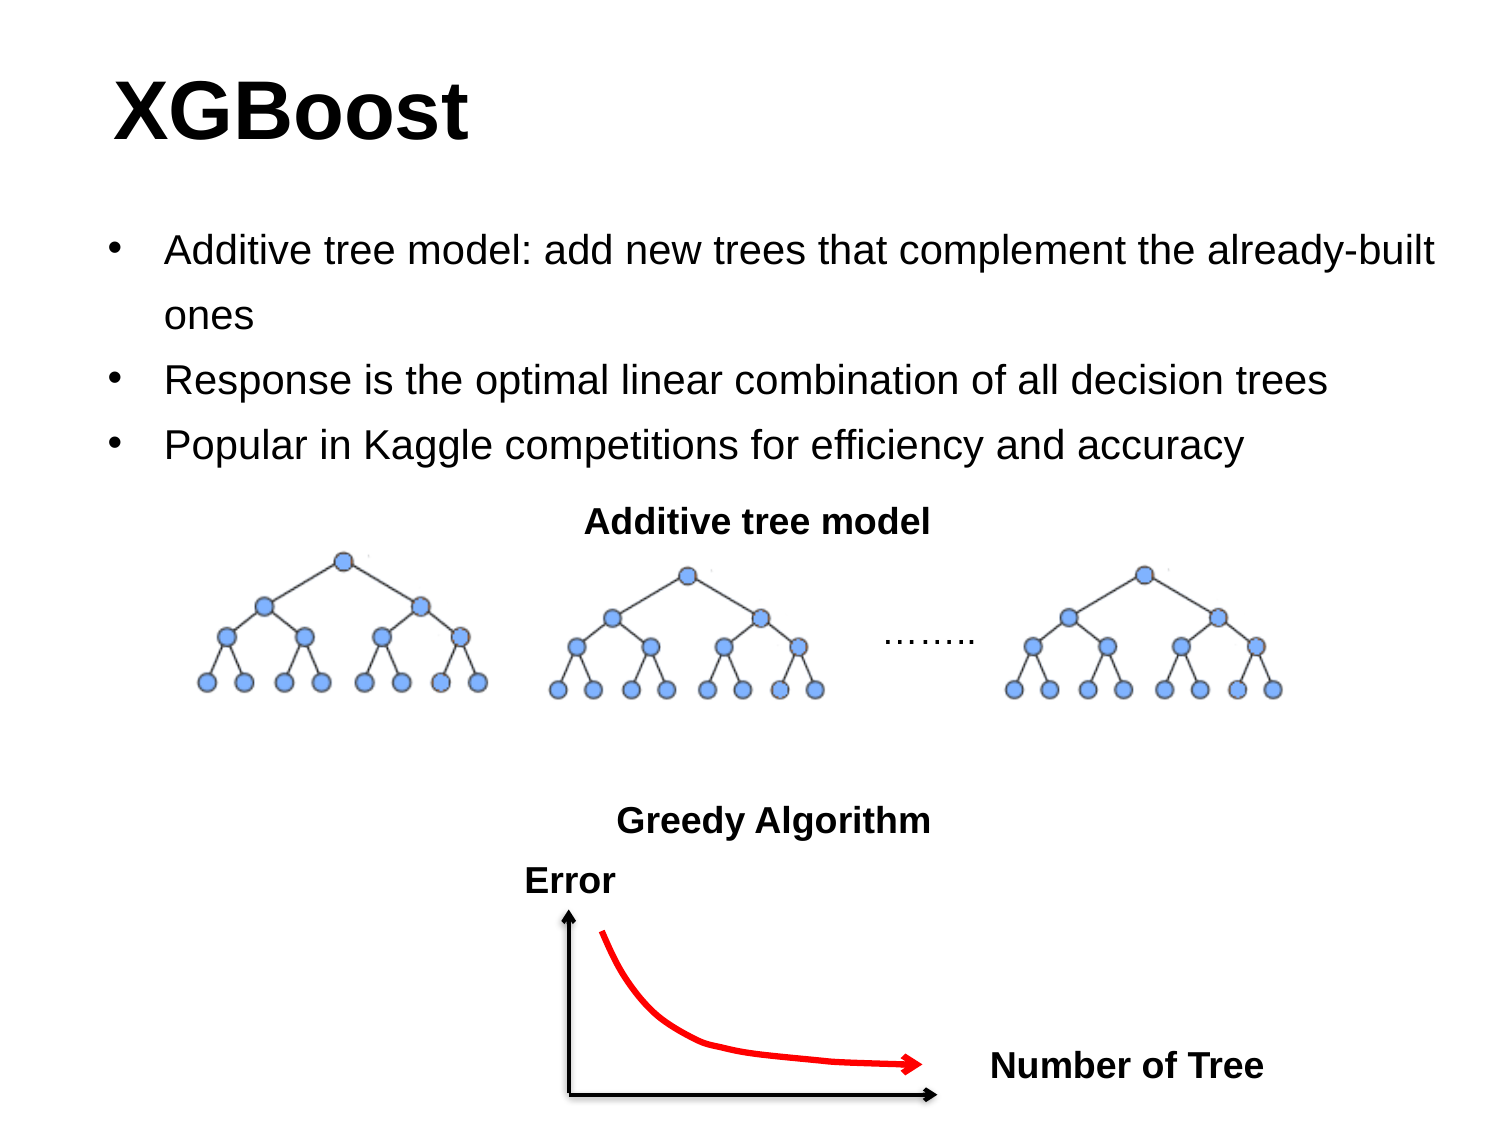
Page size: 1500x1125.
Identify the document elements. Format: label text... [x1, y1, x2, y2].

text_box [601, 930, 923, 1065]
picture [995, 562, 1296, 711]
text_box …….. [866, 599, 990, 660]
text_box Additive tree model: add new trees that complement the already-built ones Response is the optimal linear combination of all decision trees Popular in Kaggle competitions for efficiency and accuracy [92, 200, 1473, 540]
text_box Additive tree model [568, 489, 965, 550]
picture [187, 549, 503, 705]
picture [539, 563, 838, 711]
text_box Greedy Algorithm [601, 788, 1133, 847]
title XGBoost [75, 12, 1425, 200]
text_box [509, 848, 1336, 1095]
